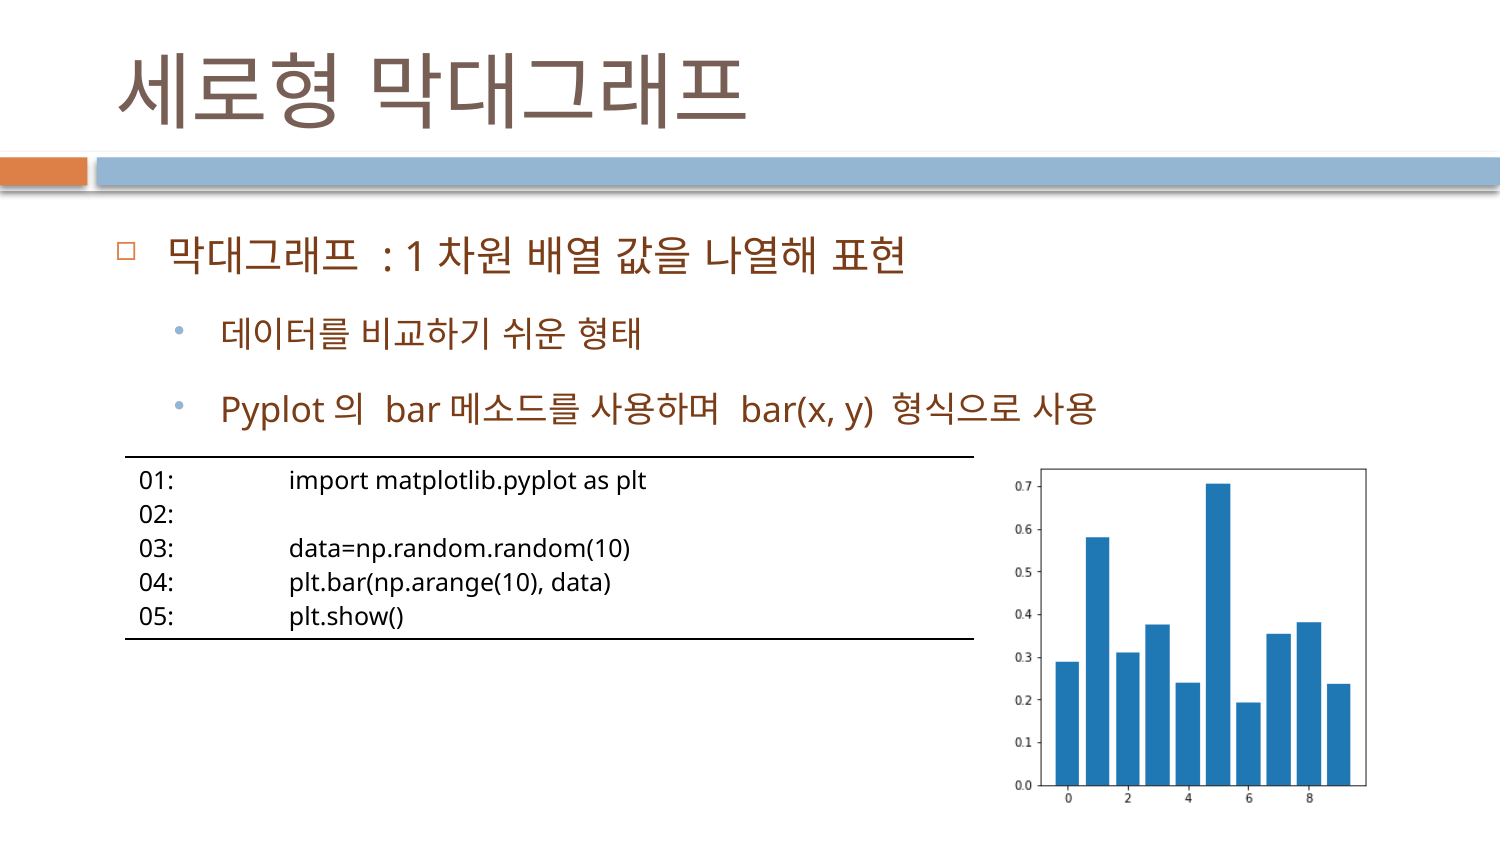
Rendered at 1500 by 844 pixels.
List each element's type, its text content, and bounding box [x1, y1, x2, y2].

title 세로형 막대그래프 [100, 28, 1438, 150]
picture [1001, 456, 1377, 812]
list 막대그래프 : 1차원 배열 값을 나열해 표현 데이터를 비교하기 쉬운 형태 Pyplot의 bar메소드를 사용하며 bar(x, y) 형식으로 사용 [100, 196, 1447, 750]
table_header 01: import matplotlib.pyplot as plt 02: 03: data=np.random.random(10) 04: plt.bar(np.arange(10), data) 05: plt.show() [125, 458, 974, 638]
